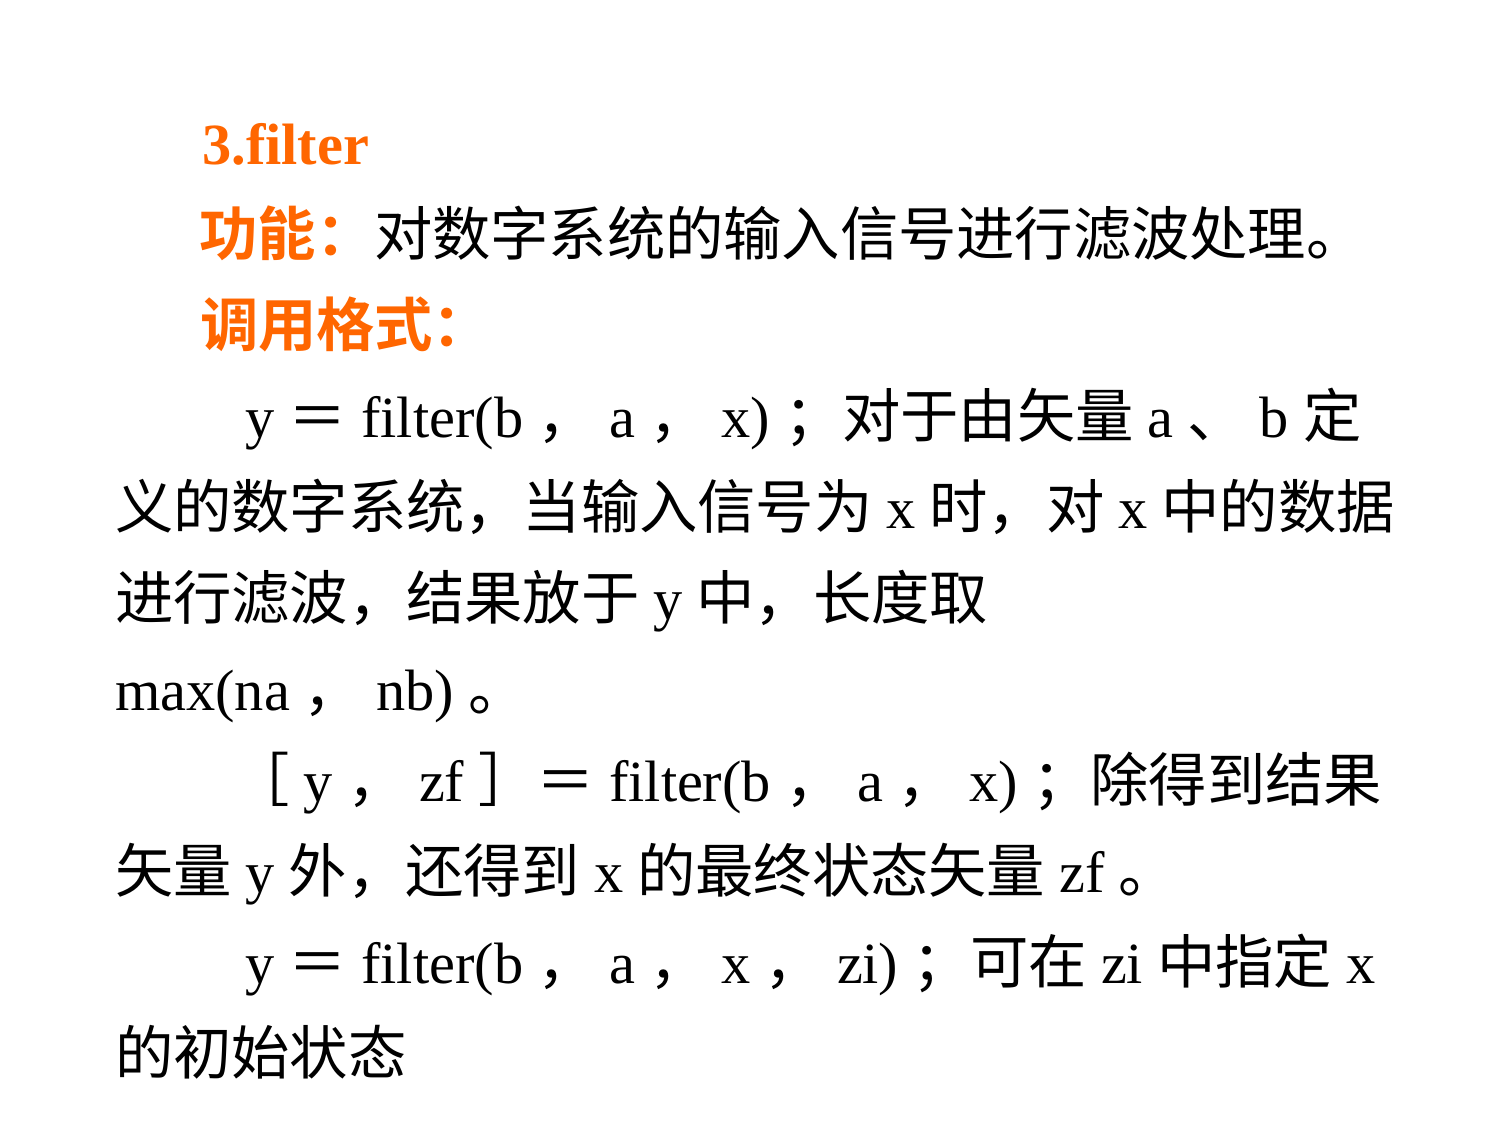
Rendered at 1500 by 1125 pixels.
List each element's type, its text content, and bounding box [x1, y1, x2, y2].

title 3.filter 功能：对数字系统的输入信号进行滤波处理。 调用格式： y＝filter(b，a，x)；对于由矢量a、b定义的数字系统，当输入信号为x时，对x中的数据进行滤波，结果放于y中，长度取max(na，nb)。 ［y，zf］＝filter(b，a，x)；除得到结果矢量y外，还得到x的最终状态矢量zf。 y＝filter(b，a，x，zi)；可在zi中指定x的初始状态 [100, 78, 1412, 1000]
